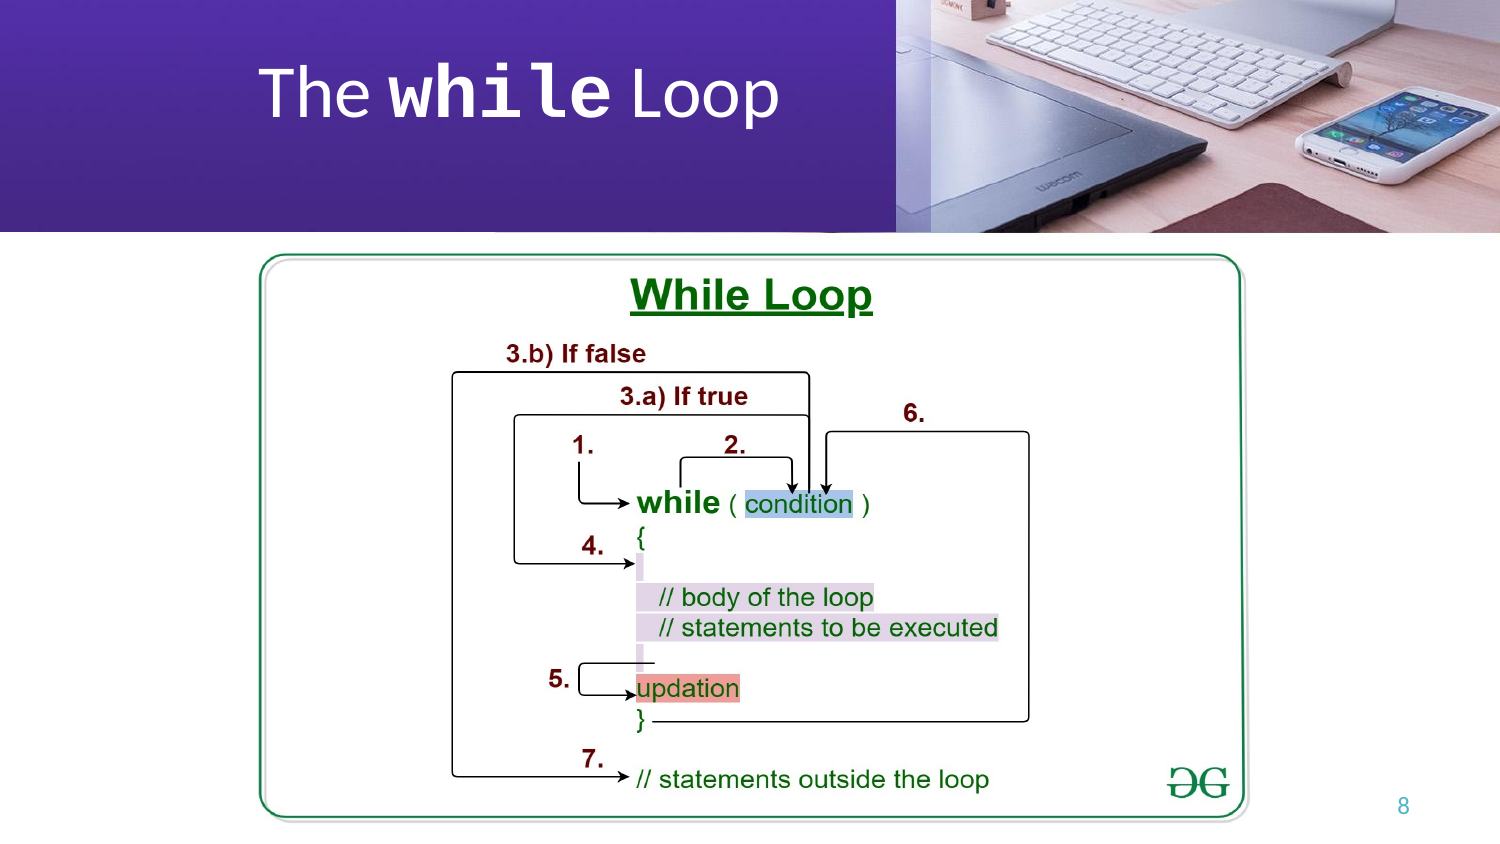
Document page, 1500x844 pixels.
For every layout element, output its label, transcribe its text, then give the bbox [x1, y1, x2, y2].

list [246, 241, 1257, 831]
slide_number 8 [1260, 782, 1425, 827]
picture [0, 0, 1500, 844]
title The while Loop [243, 33, 1257, 141]
